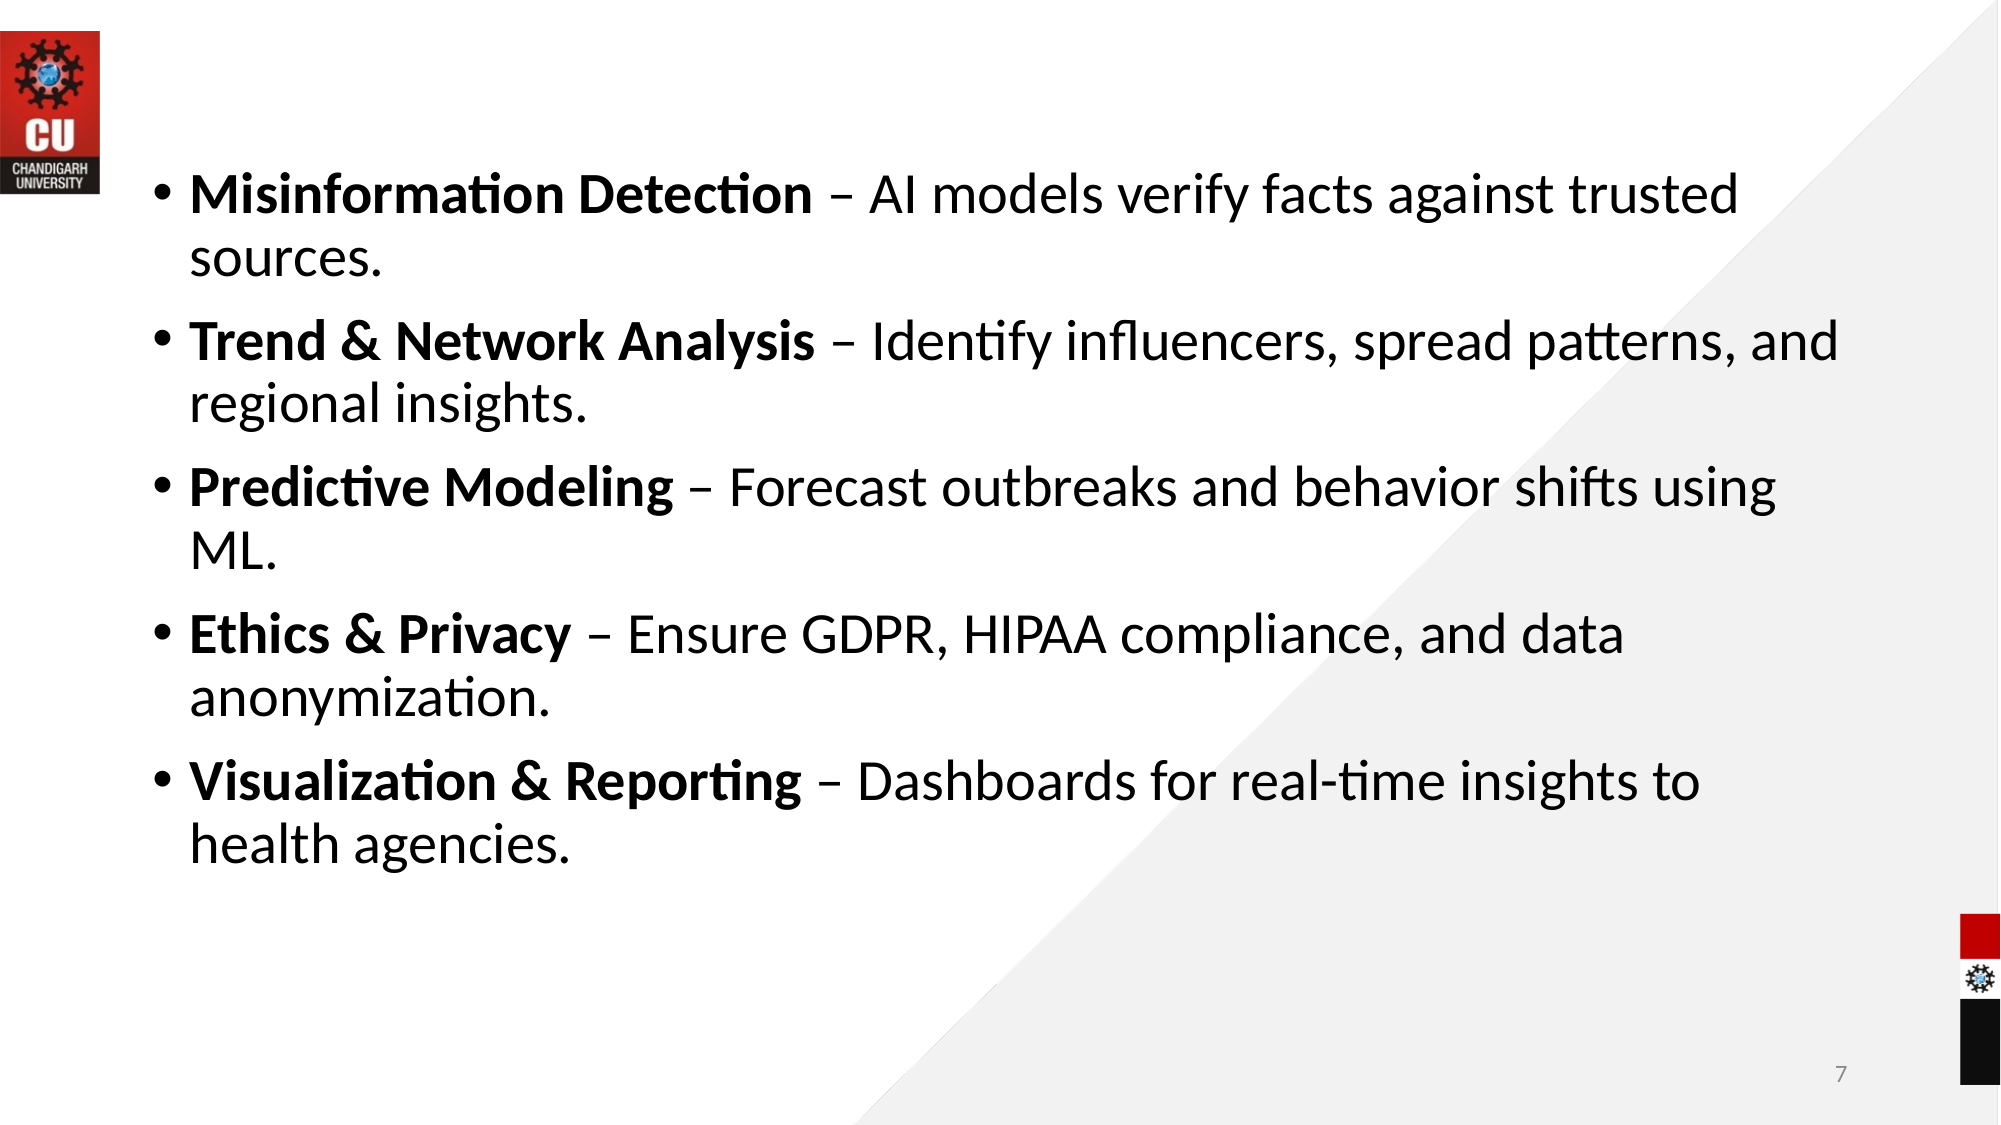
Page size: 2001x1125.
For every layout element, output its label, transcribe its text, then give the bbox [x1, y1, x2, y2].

picture [0, 0, 2001, 1125]
list Misinformation Detection – AI models verify facts against trusted sources. Trend & Network Analysis – Identify influencers, spread patterns, and regional insights. Predictive Modeling – Forecast outbreaks and behavior shifts using ML. Ethics & Privacy – Ensure GDPR, HIPAA compliance, and data anonymization. Visualization & Reporting – Dashboards for real-time insights to health agencies. [137, 155, 1863, 1014]
slide_number 7 [1412, 1042, 1863, 1103]
